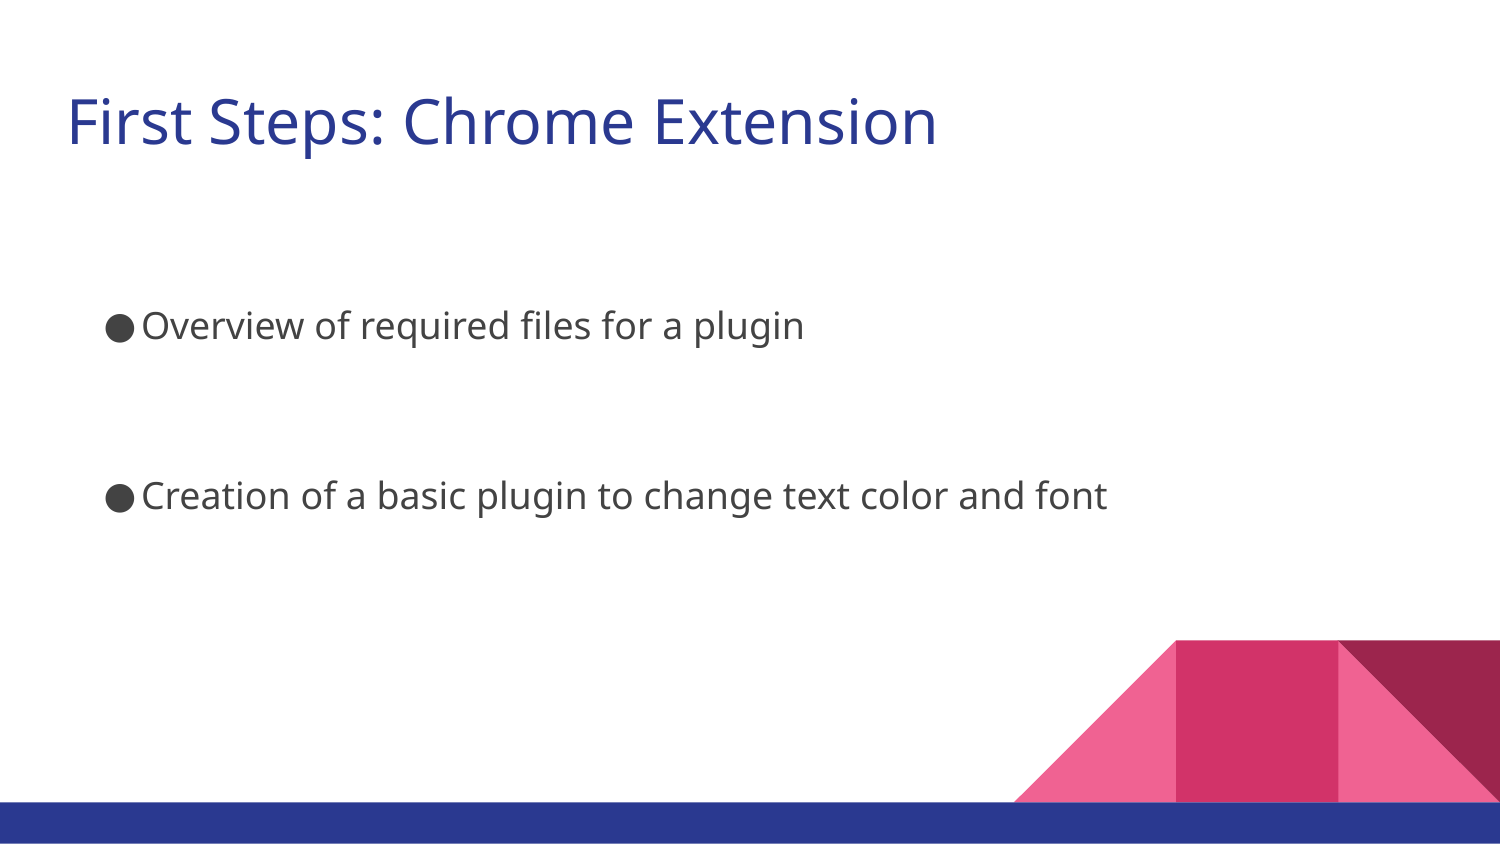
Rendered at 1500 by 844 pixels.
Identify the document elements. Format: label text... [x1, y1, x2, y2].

list Overview of required files for a plugin Creation of a basic plugin to change text color and font [51, 201, 1449, 750]
title First Steps: Chrome Extension [51, 67, 1449, 167]
